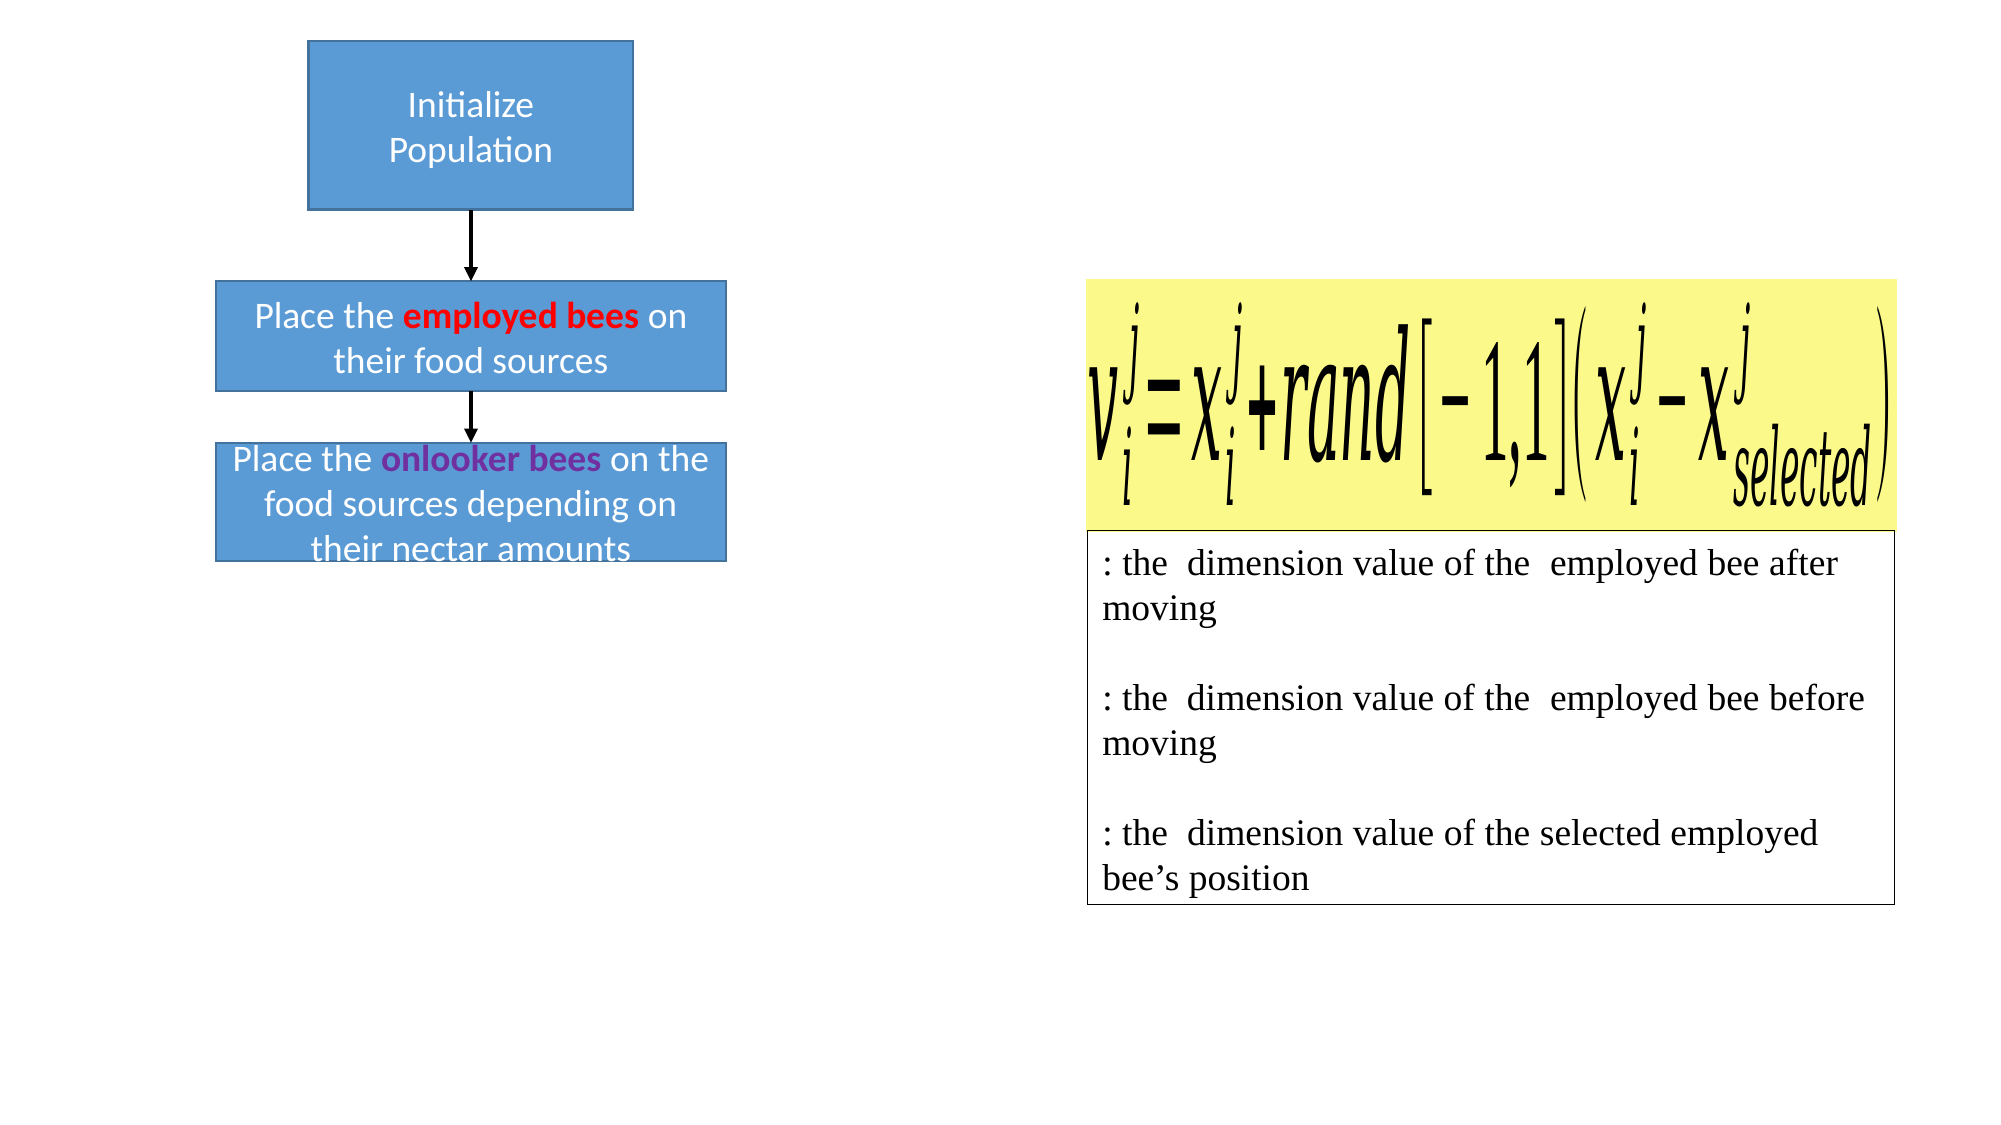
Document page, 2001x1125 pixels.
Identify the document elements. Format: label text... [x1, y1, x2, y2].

text_box Place the onlooker bees on the food sources depending on their nectar amounts [215, 442, 727, 562]
text_box Place the employed bees on their food sources [215, 280, 727, 392]
text_box Initialize Population [307, 40, 634, 211]
